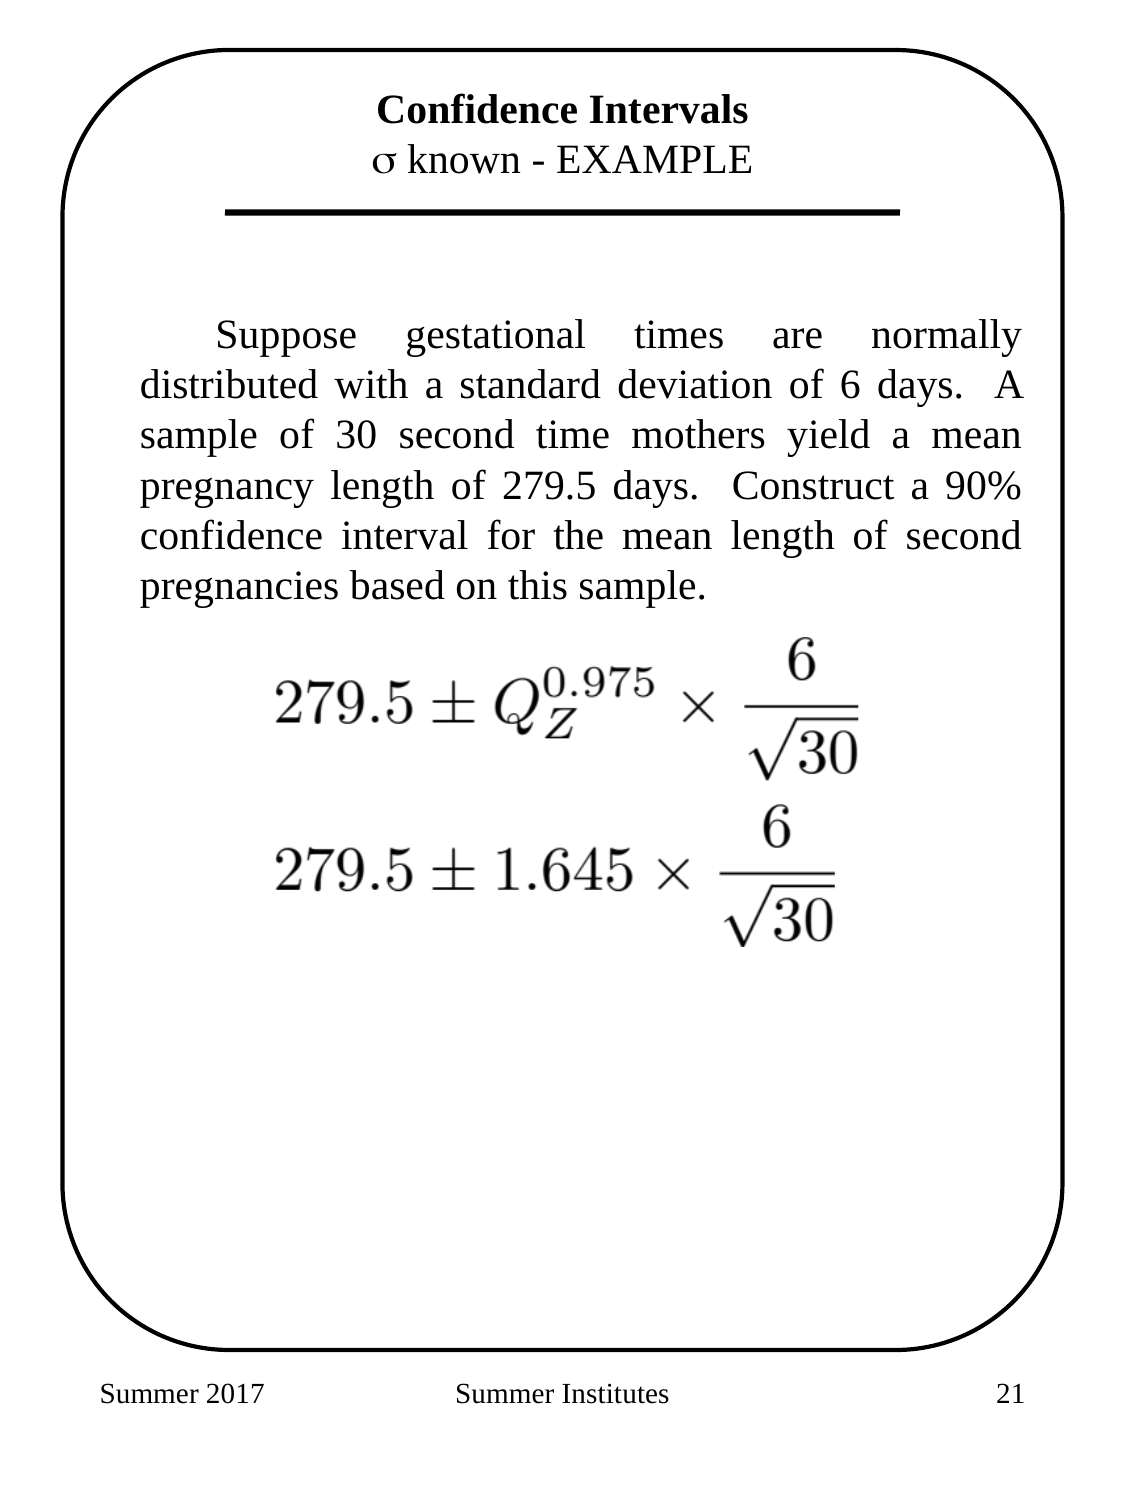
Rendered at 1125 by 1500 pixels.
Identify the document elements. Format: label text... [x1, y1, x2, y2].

text_box Suppose gestational times are normally distributed with a standard deviation of 6 days. A sample of 30 second time mothers yield a mean pregnancy length of 279.5 days. Construct a 90% confidence interval for the mean length of second pregnancies based on this sample. [124, 299, 1038, 615]
slide_number 154 [806, 1366, 1041, 1467]
picture [274, 637, 859, 947]
text_box Confidence Intervals  known - EXAMPLE [200, 74, 925, 190]
footer Summer Institutes [384, 1366, 741, 1467]
slide_number Summer 2017 [84, 1366, 319, 1467]
